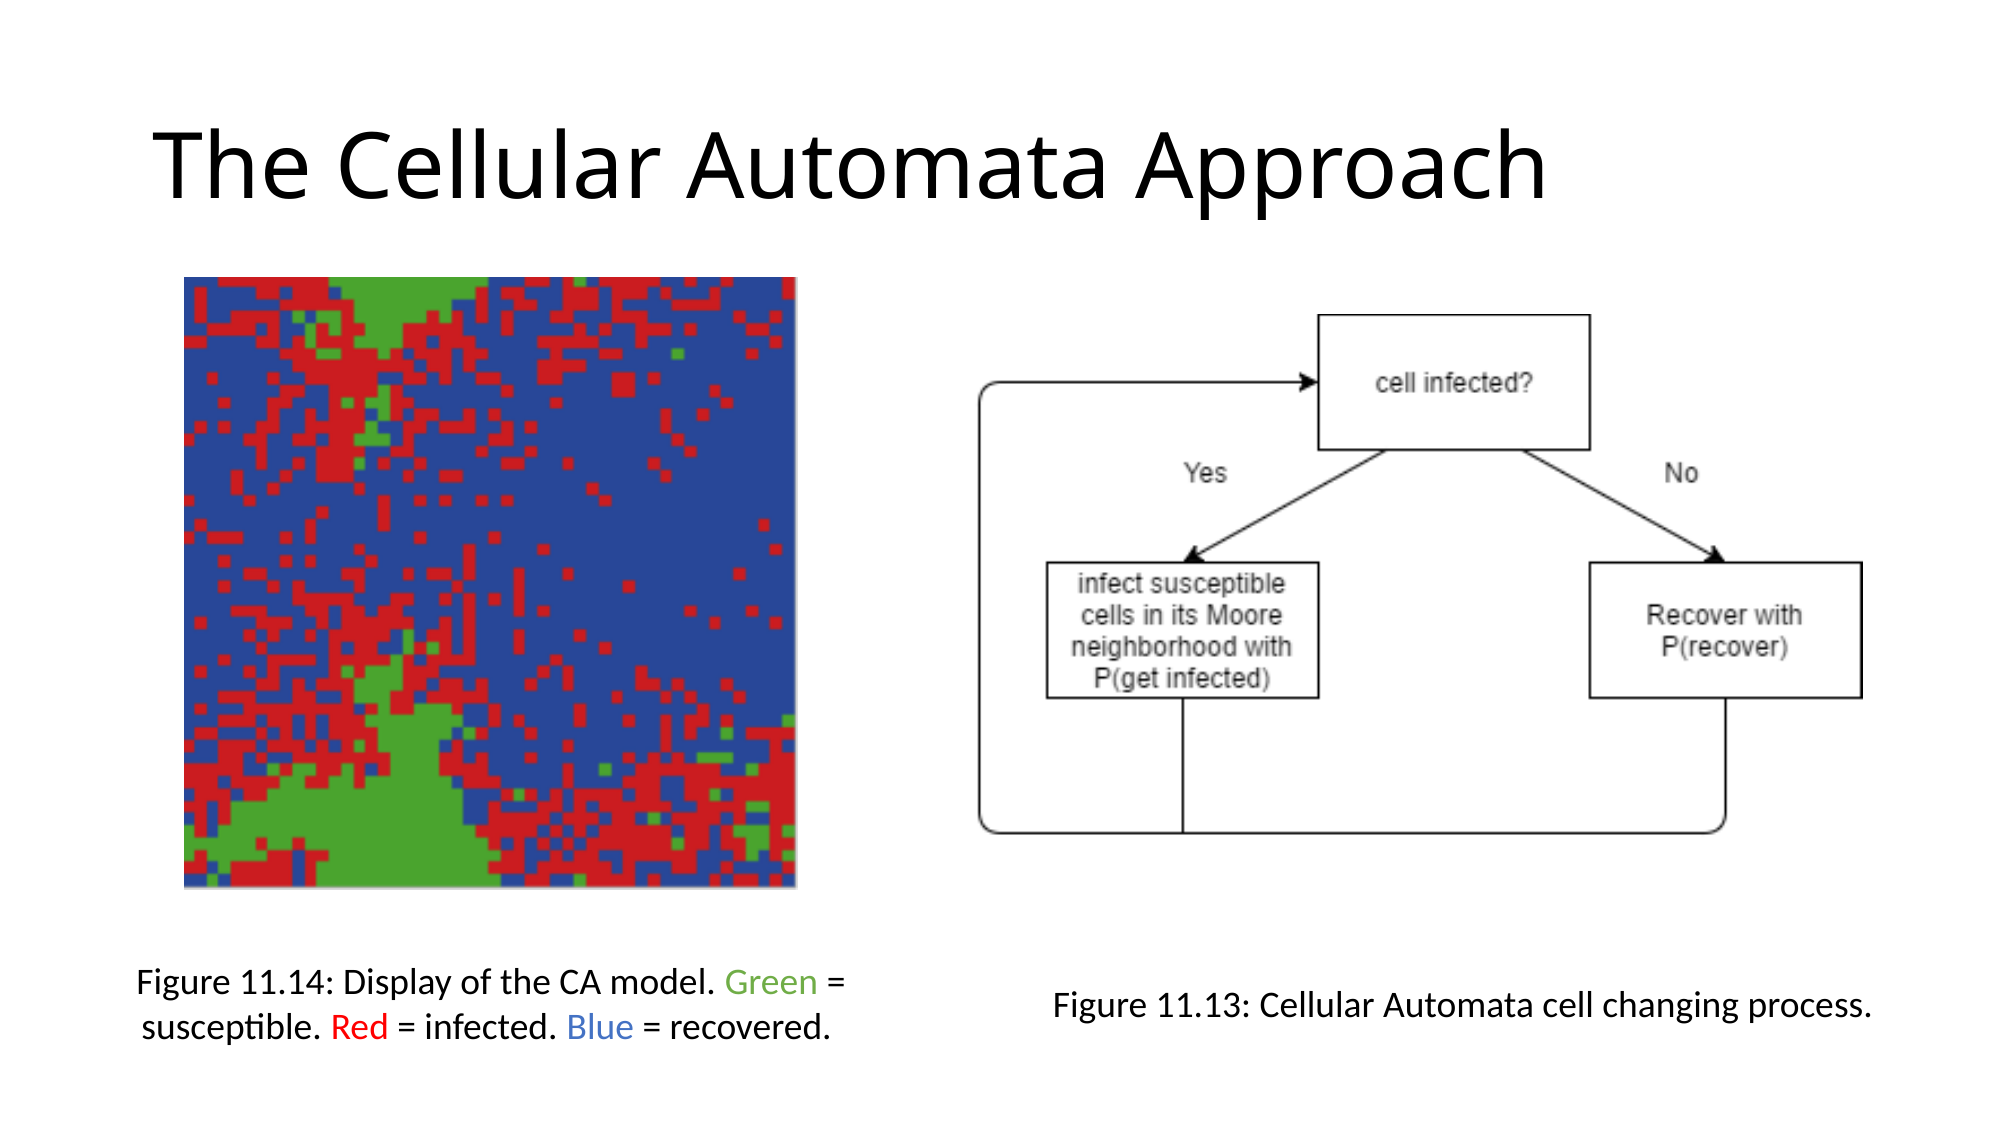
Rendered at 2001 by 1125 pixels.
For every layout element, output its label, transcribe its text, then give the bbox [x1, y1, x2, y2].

title The Cellular Automata Approach [137, 59, 1863, 278]
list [184, 277, 798, 890]
text_box Figure 11.13: Cellular Automata cell changing process. [1038, 972, 1889, 1032]
text_box Figure 11.14: Display of the CA model. Green = susceptible. Red = infected. Blue = recovered. [78, 949, 904, 1055]
picture [963, 314, 1863, 853]
